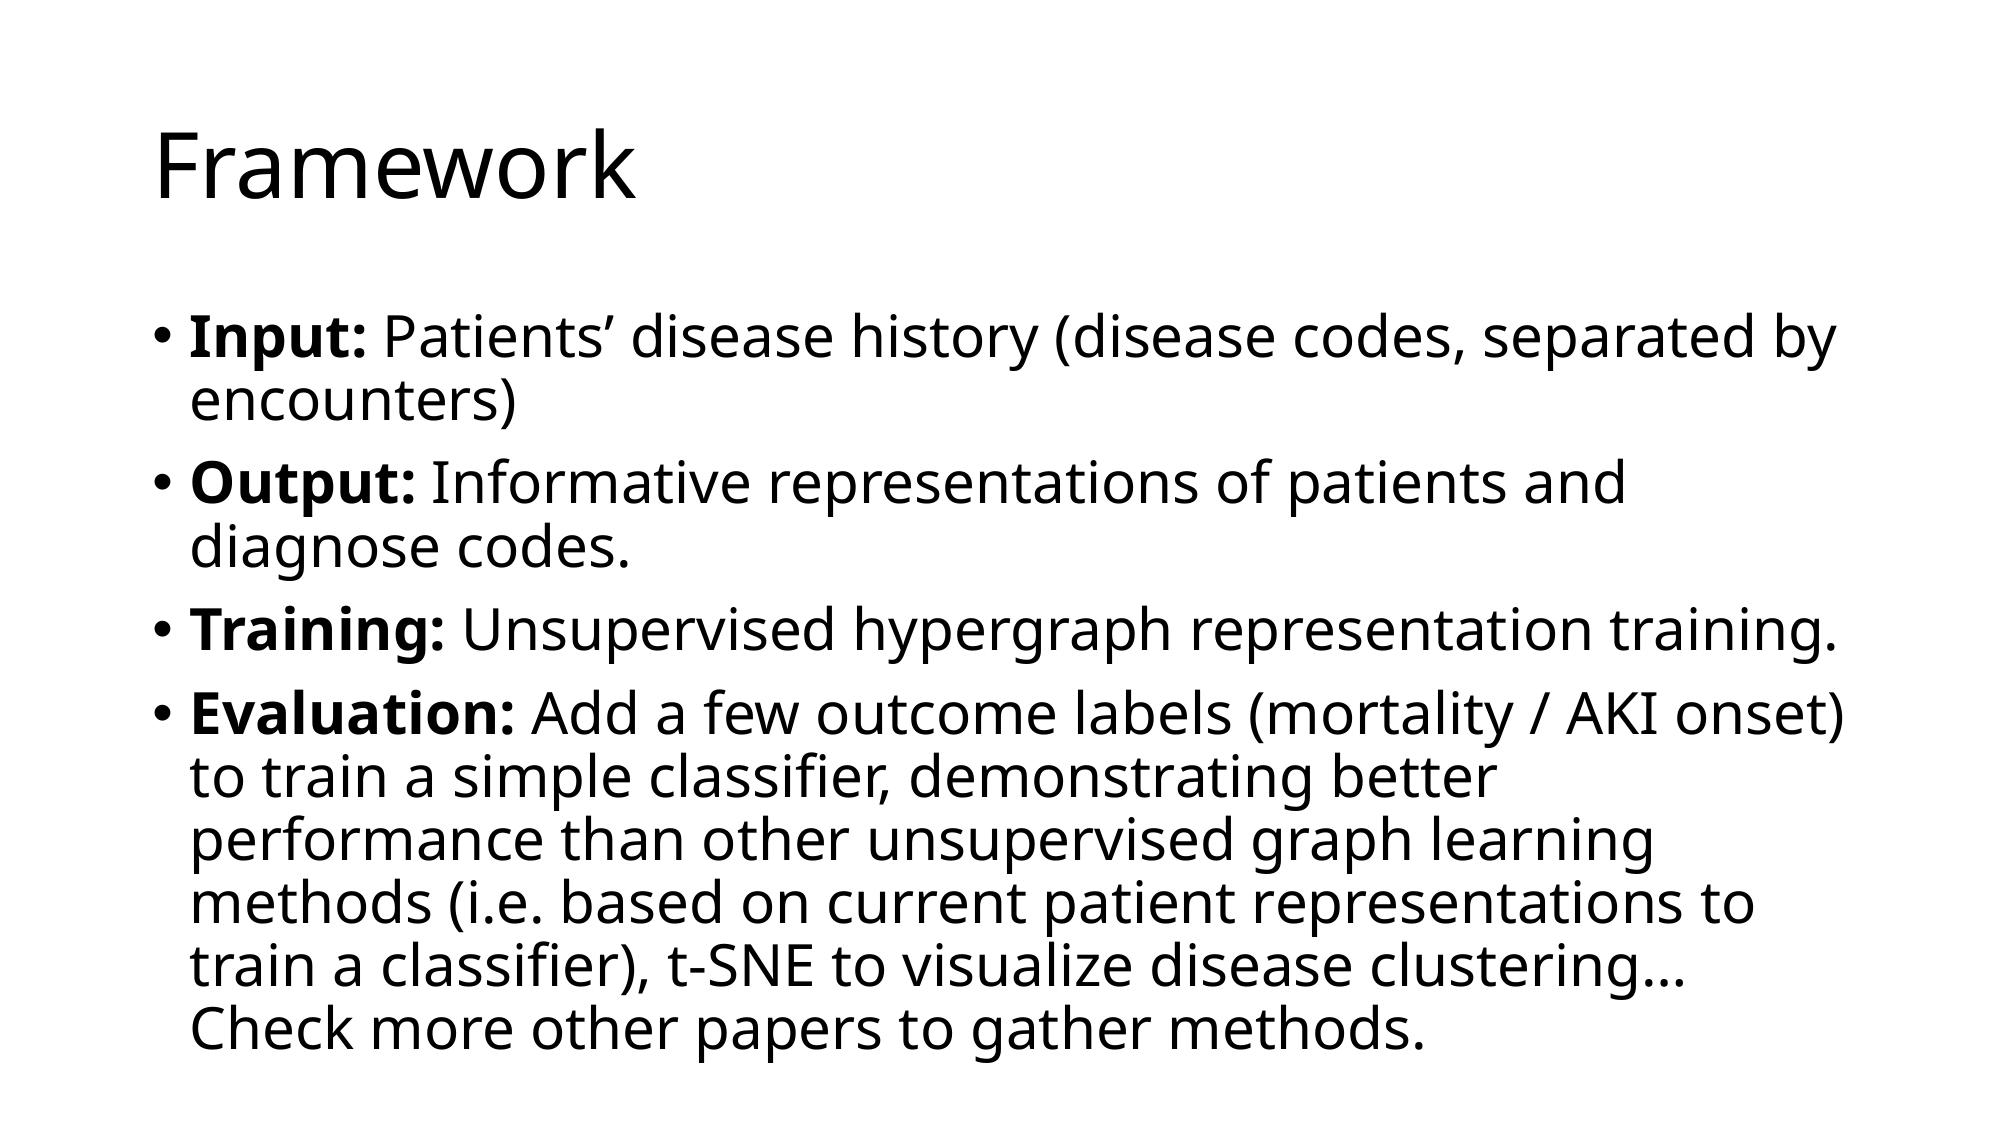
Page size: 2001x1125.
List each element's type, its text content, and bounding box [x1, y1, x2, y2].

title Framework [137, 59, 1863, 278]
list Input: Patients’ disease history (disease codes, separated by encounters) Output: Informative representations of patients and diagnose codes. Training: Unsupervised hypergraph representation training. Evaluation: Add a few outcome labels (mortality / AKI onset) to train a simple classifier, demonstrating better performance than other unsupervised graph learning methods (i.e. based on current patient representations to train a classifier), t-SNE to visualize disease clustering… Check more other papers to gather methods. [137, 299, 1863, 1014]
